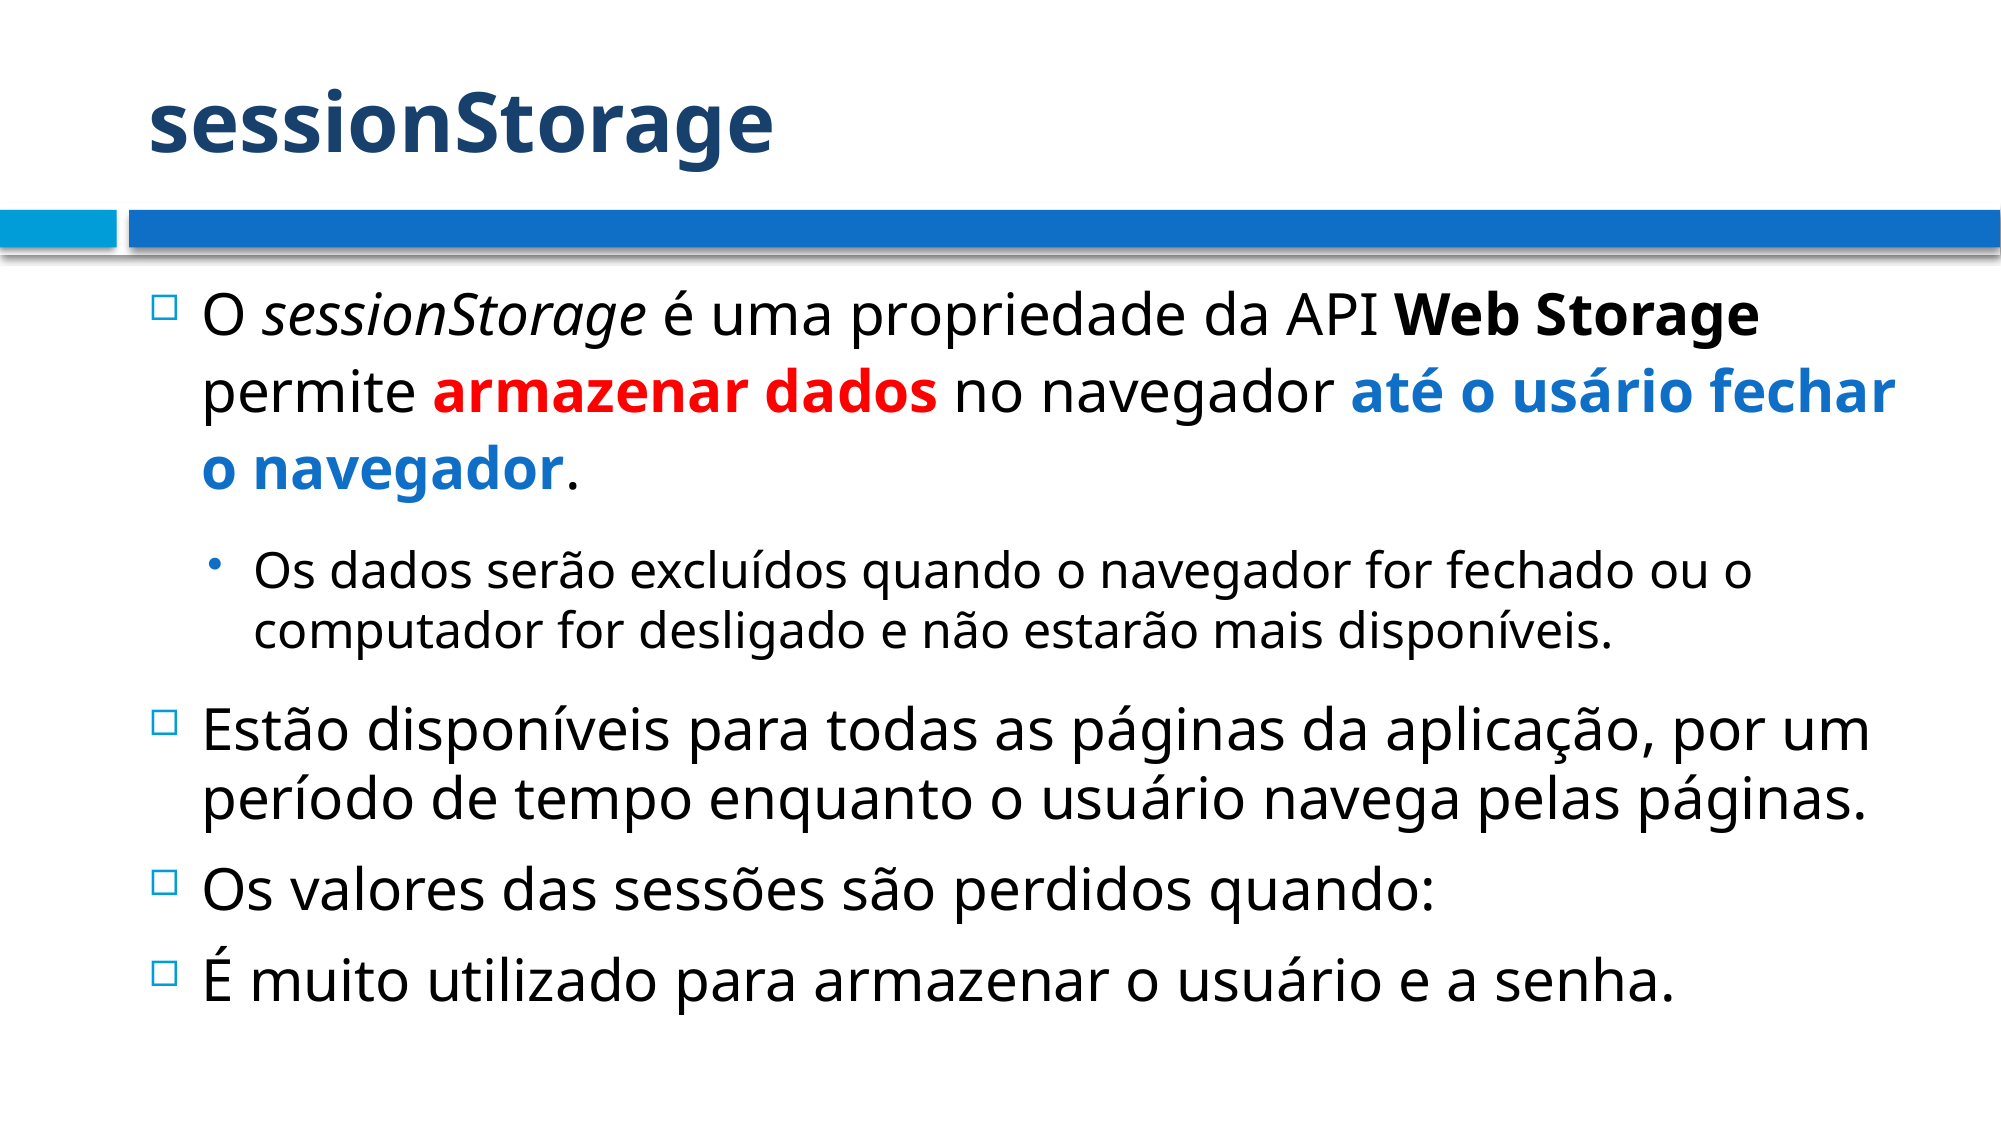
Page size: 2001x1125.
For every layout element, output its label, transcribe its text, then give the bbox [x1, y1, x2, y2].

list O sessionStorage é uma propriedade da API Web Storage permite armazenar dados no navegador até o usário fechar o navegador. Os dados serão excluídos quando o navegador for fechado ou o computador for desligado e não estarão mais disponíveis. Estão disponíveis para todas as páginas da aplicação, por um período de tempo enquanto o usuário navega pelas páginas. Os valores das sessões são perdidos quando: É muito utilizado para armazenar o usuário e a senha. [133, 262, 1934, 1083]
slide_number [0, 208, 117, 249]
title sessionStorage [133, 37, 1969, 200]
